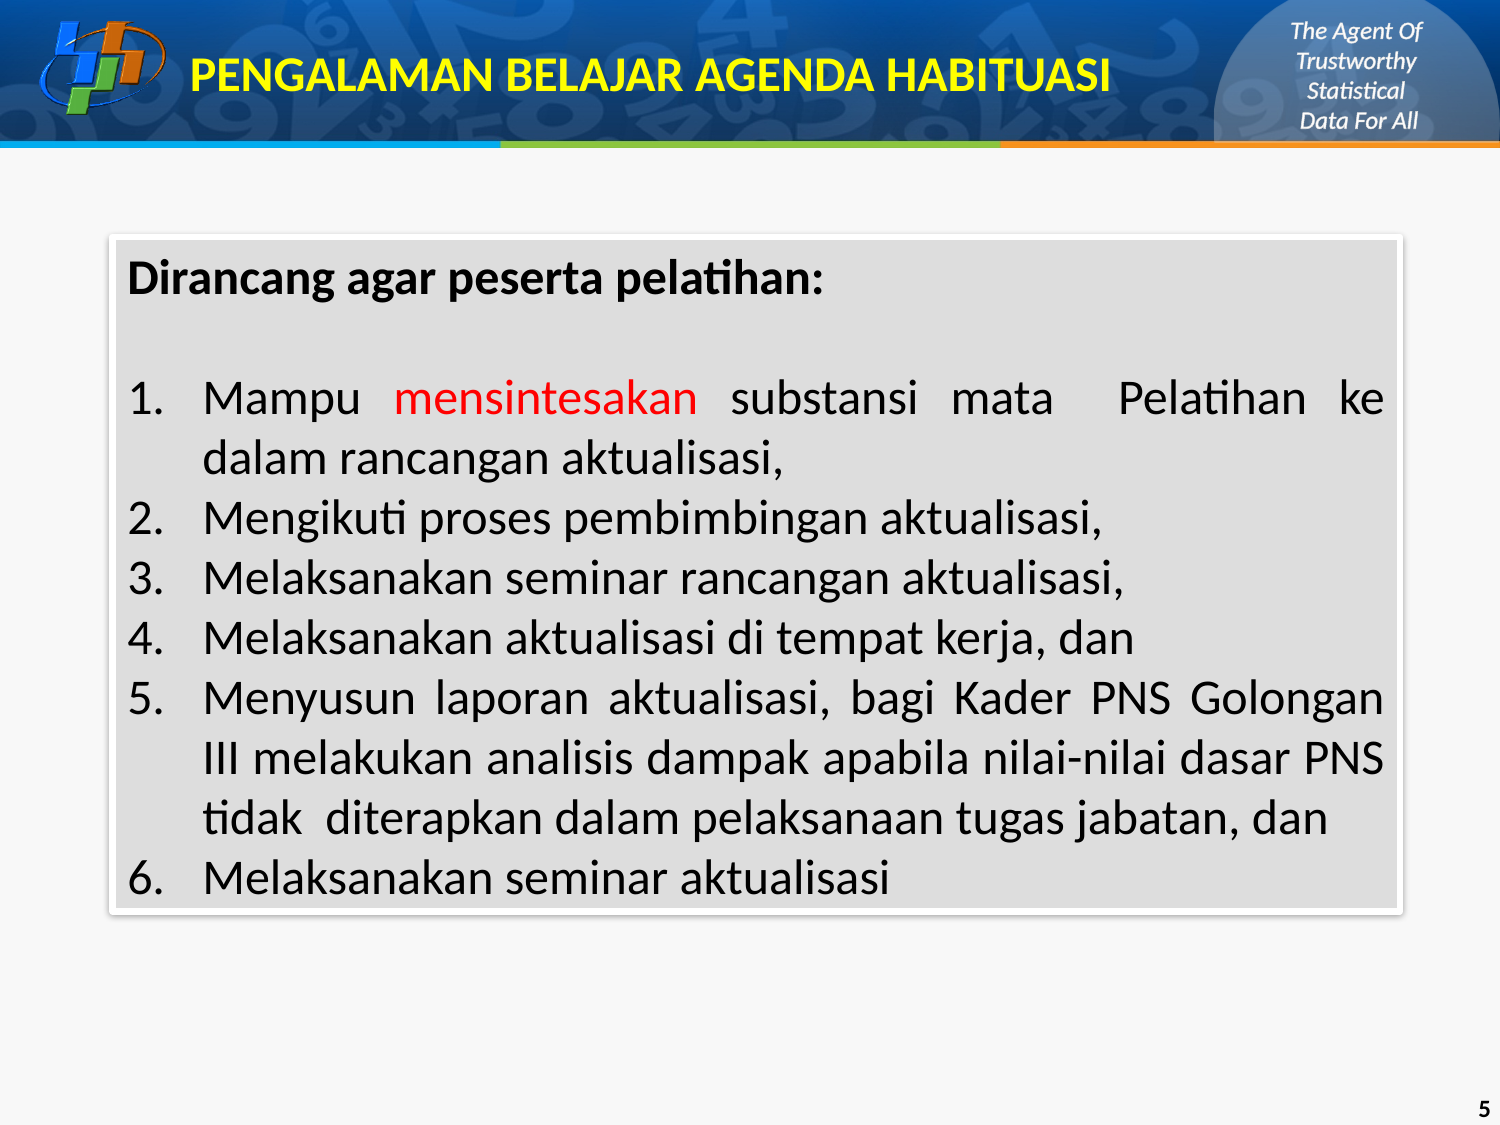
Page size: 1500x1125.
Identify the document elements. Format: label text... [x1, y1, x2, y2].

text_box Dirancang agar peserta pelatihan: Mampu mensintesakan substansi mata Pelatihan ke dalam rancangan aktualisasi, Mengikuti proses pembimbingan aktualisasi, Melaksanakan seminar rancangan aktualisasi, Melaksanakan aktualisasi di tempat kerja, dan Menyusun laporan aktualisasi, bagi Kader PNS Golongan III melakukan analisis dampak apabila nilai-nilai dasar PNS tidak diterapkan dalam pelaksanaan tugas jabatan, dan Melaksanakan seminar aktualisasi [109, 234, 1403, 915]
text_box PENGALAMAN BELAJAR AGENDA HABITUASI [174, 34, 1175, 110]
slide_number 5 [1156, 1077, 1500, 1125]
picture [0, 0, 1500, 148]
